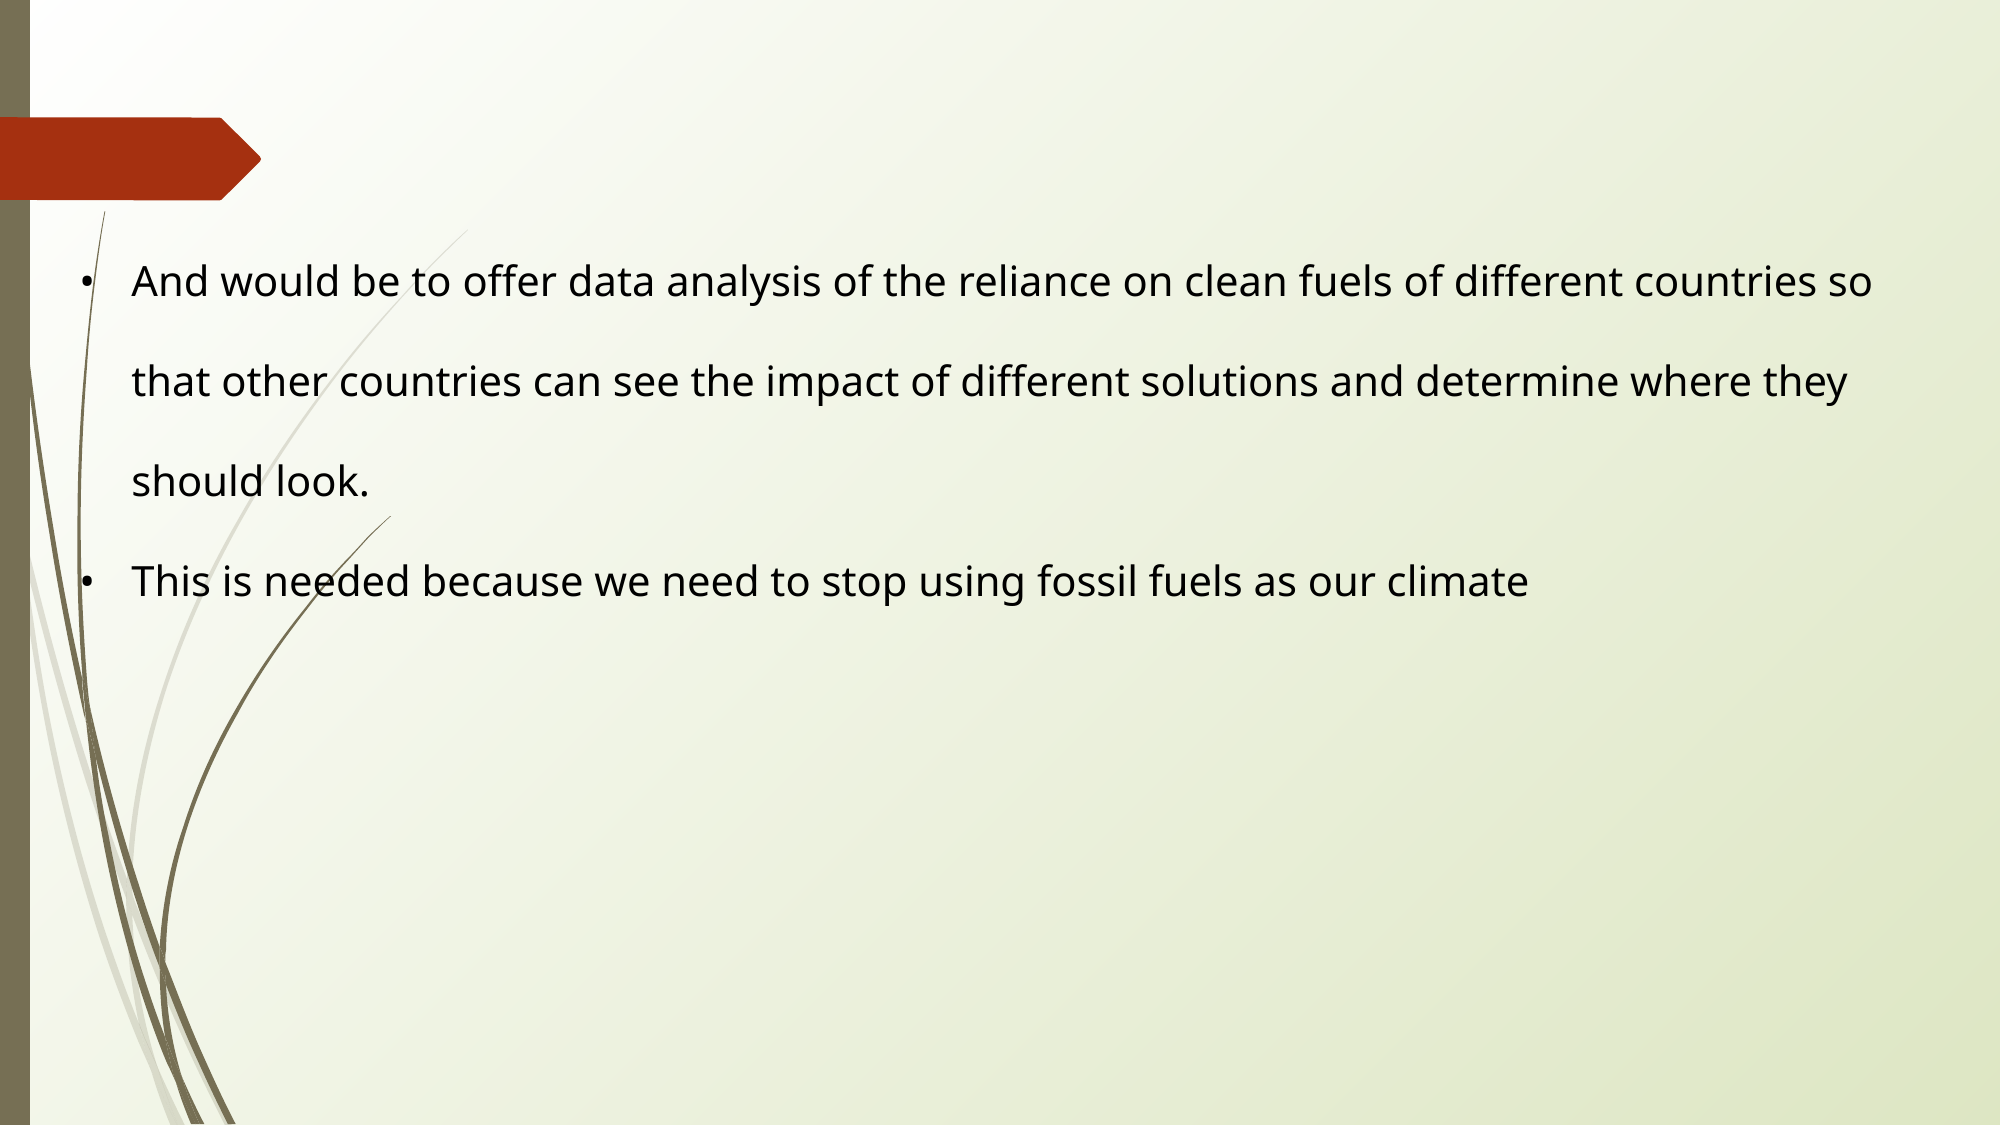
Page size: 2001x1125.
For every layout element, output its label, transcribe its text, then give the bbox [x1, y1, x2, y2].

text_box And would be to offer data analysis of the reliance on clean fuels of different countries so that other countries can see the impact of different solutions and determine where they should look. This is needed because we need to stop using fossil fuels as our climate [60, 197, 1940, 613]
